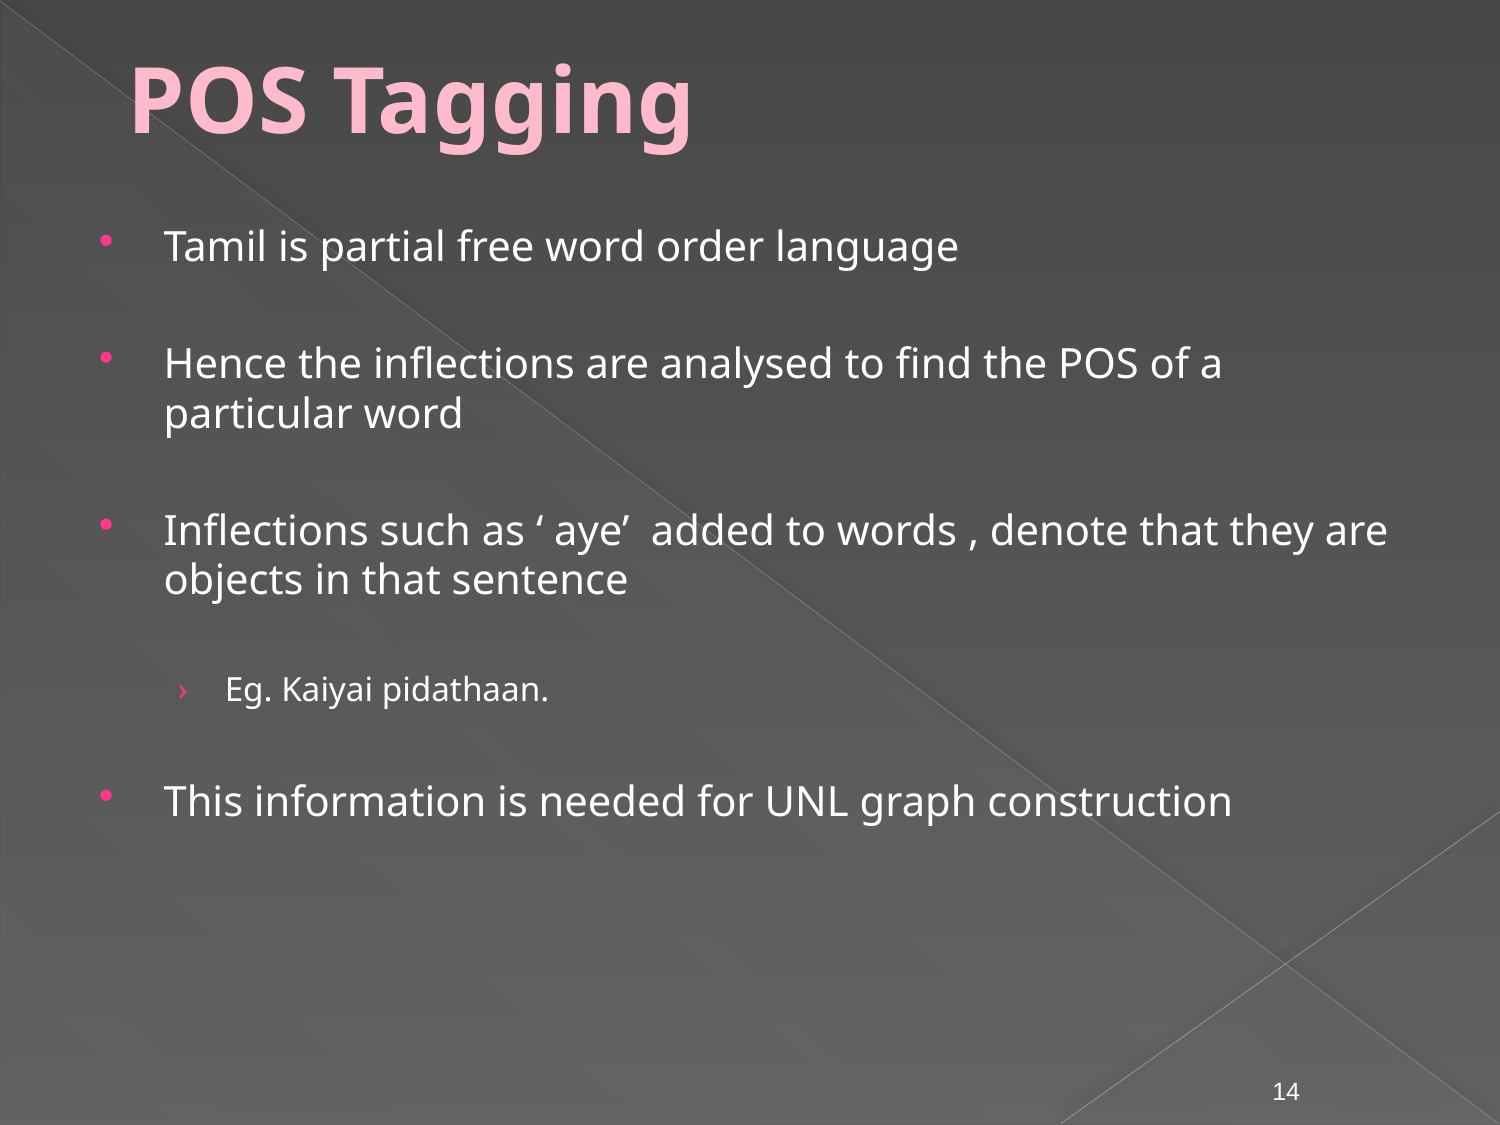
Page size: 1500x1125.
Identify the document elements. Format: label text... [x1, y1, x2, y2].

list Tamil is partial free word order language Hence the inflections are analysed to find the POS of a particular word Inflections such as ‘ aye’ added to words , denote that they are objects in that sentence Eg. Kaiyai pidathaan. This information is needed for UNL graph construction [75, 212, 1425, 955]
text_box POS Tagging [0, 34, 711, 159]
slide_number 14 [1245, 1063, 1328, 1113]
